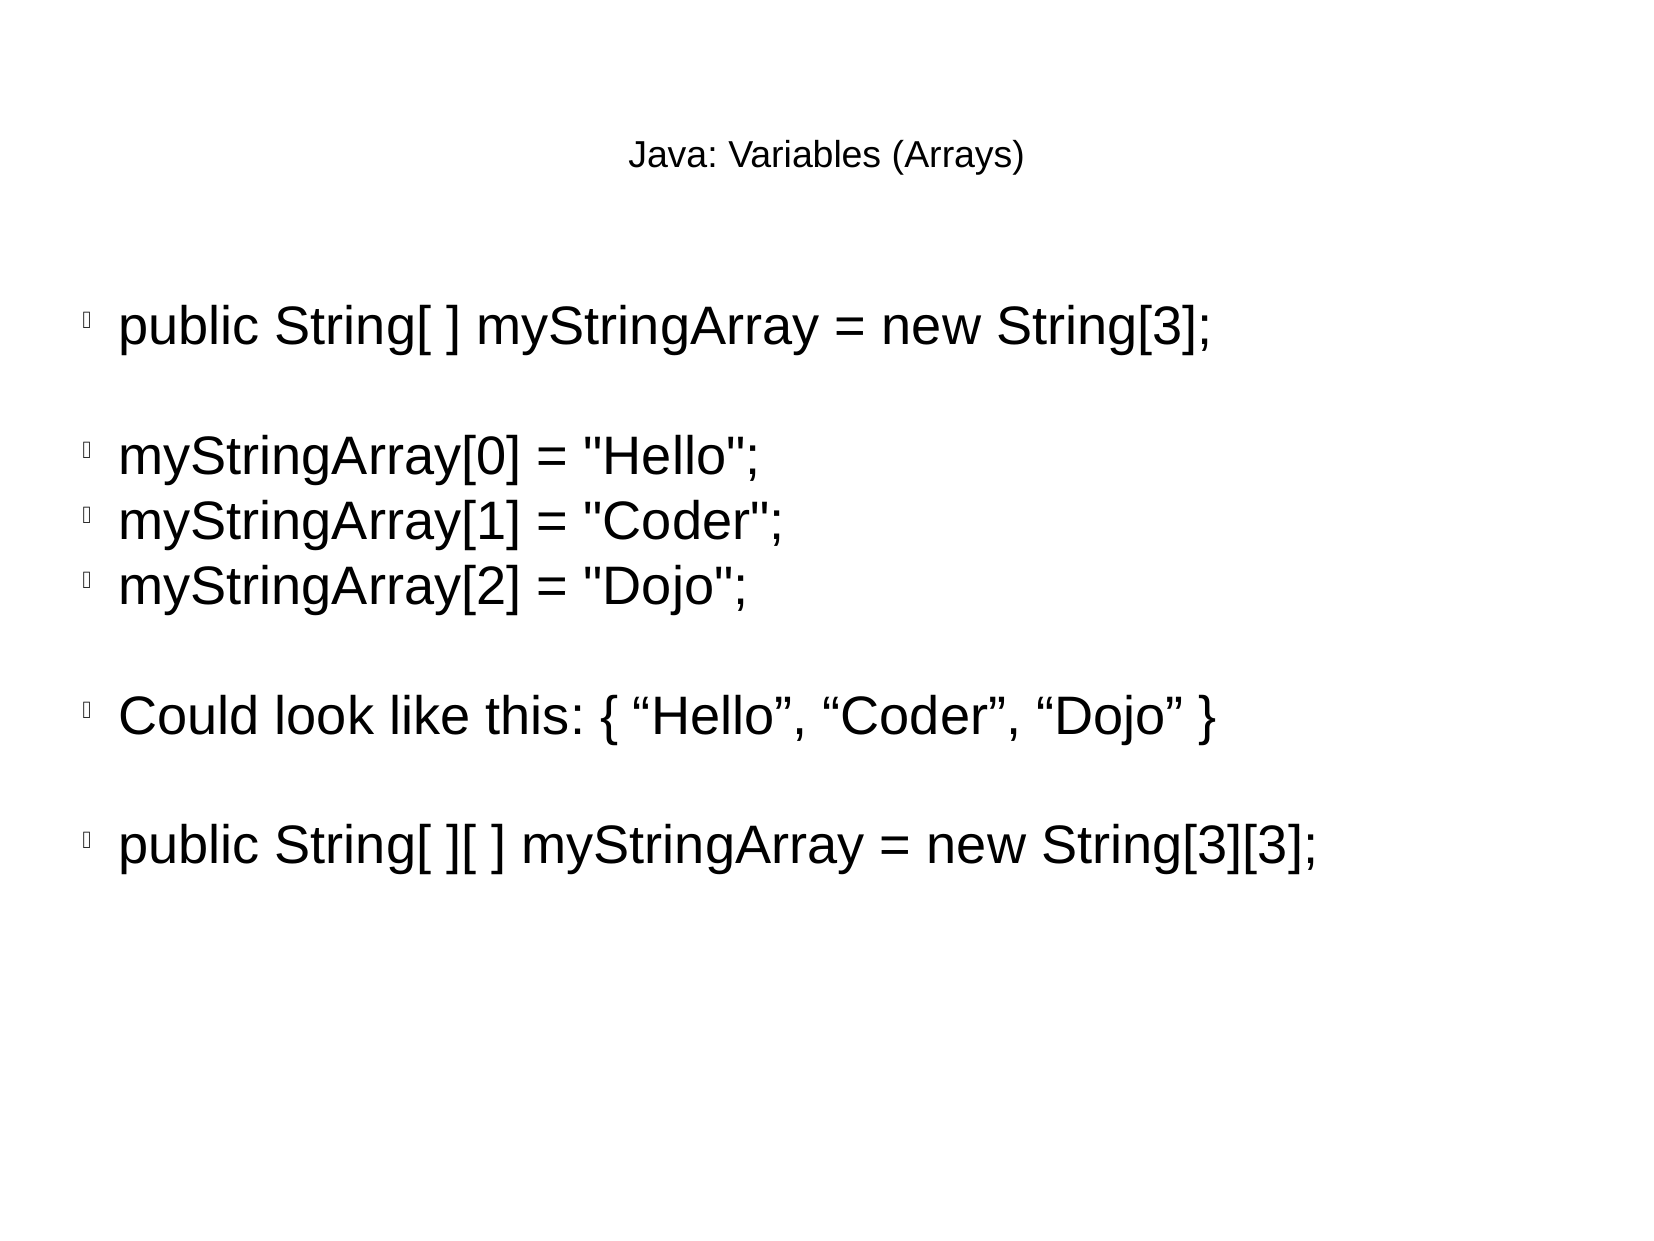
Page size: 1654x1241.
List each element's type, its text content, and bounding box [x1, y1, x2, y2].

text_box public String[ ] myStringArray = new String[3]; myStringArray[0] = "Hello"; myStringArray[1] = "Coder"; myStringArray[2] = "Dojo"; Could look like this: { “Hello”, “Coder”, “Dojo” } public String[ ][ ] myStringArray = new String[3][3]; [82, 290, 1538, 1010]
text_box Java: Variables (Arrays) [82, 49, 1571, 257]
